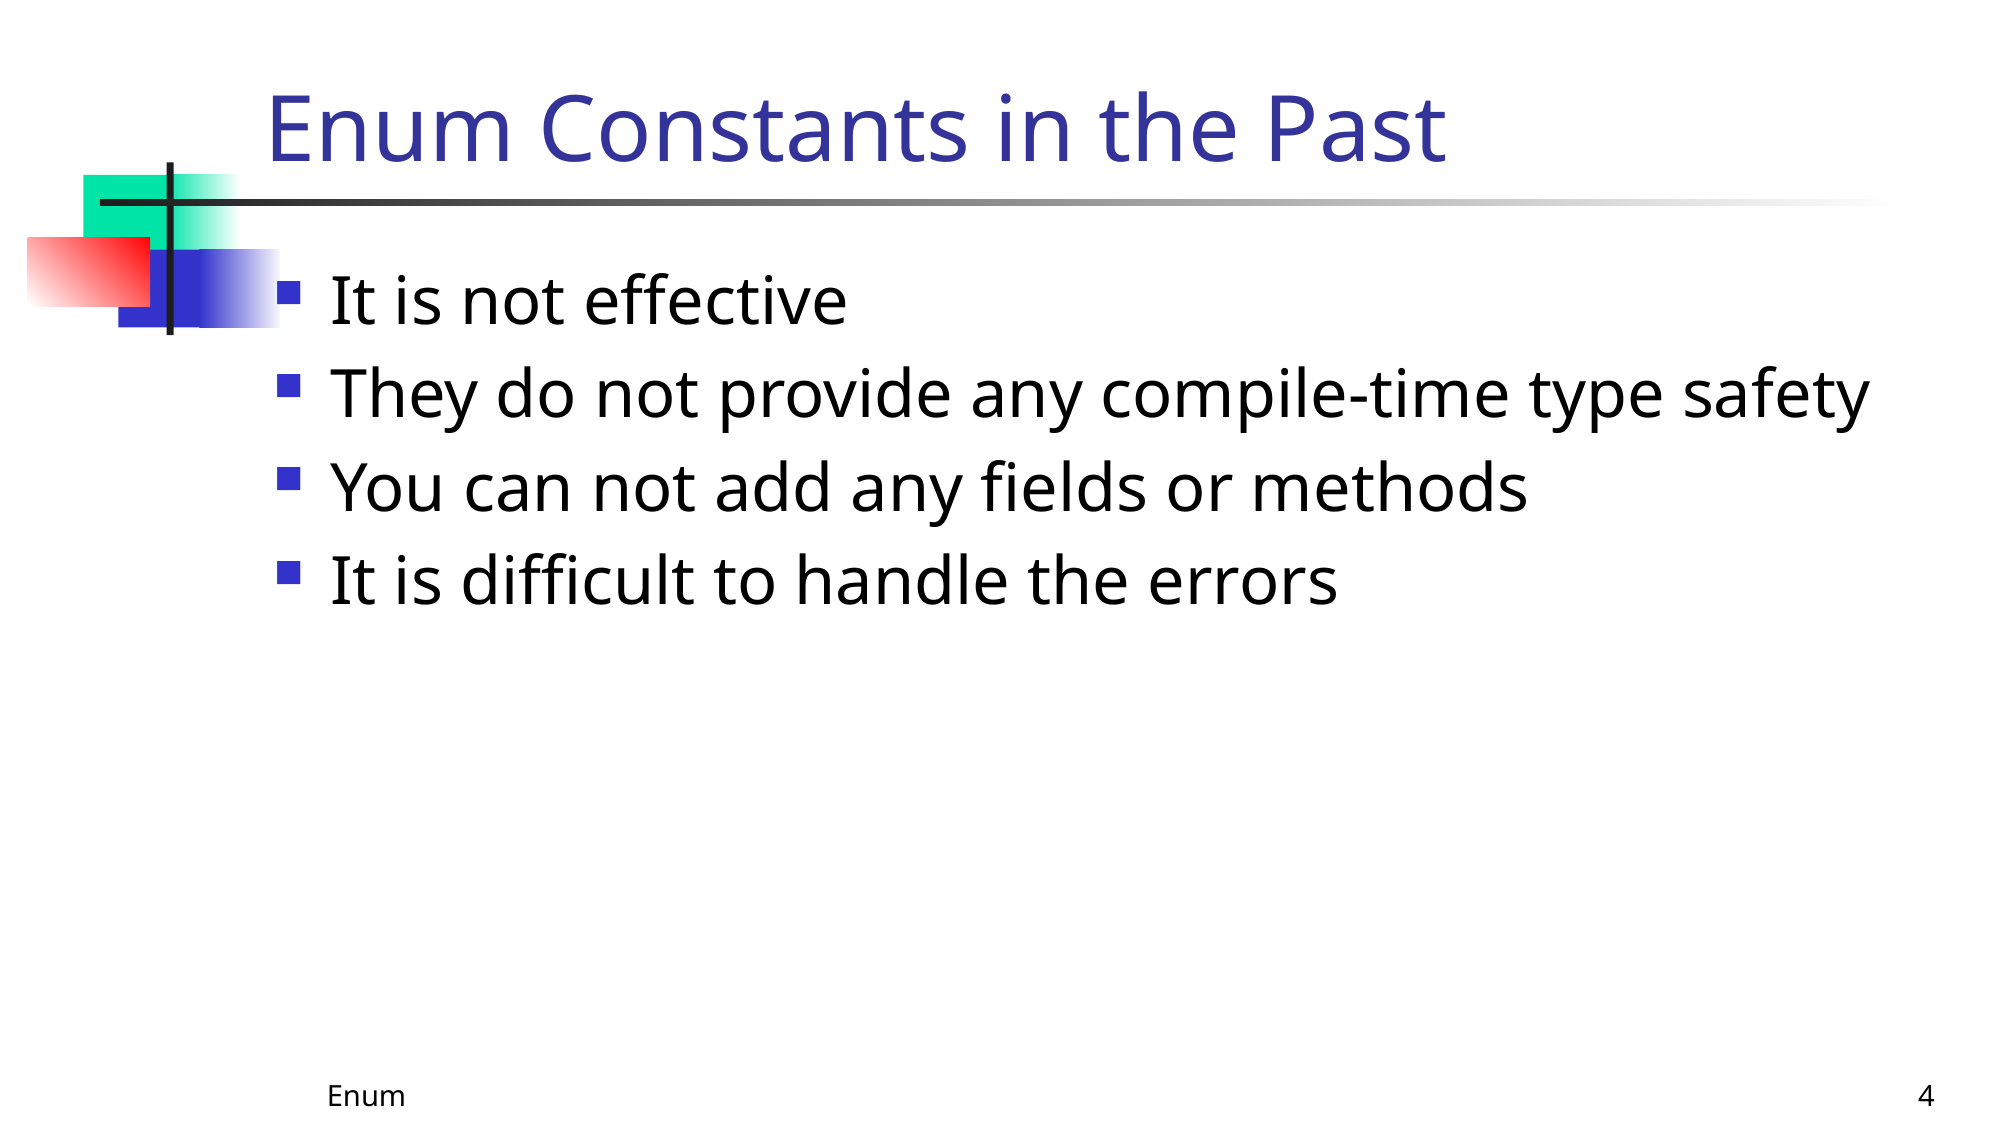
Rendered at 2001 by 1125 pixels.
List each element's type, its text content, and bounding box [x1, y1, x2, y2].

slide_number 4 [1533, 1049, 1951, 1125]
footer Enum [49, 1049, 684, 1125]
title Enum Constants in the Past [249, 0, 1955, 188]
list It is not effective They do not provide any compile-time type safety You can not add any fields or methods It is difficult to handle the errors [258, 249, 1959, 1007]
